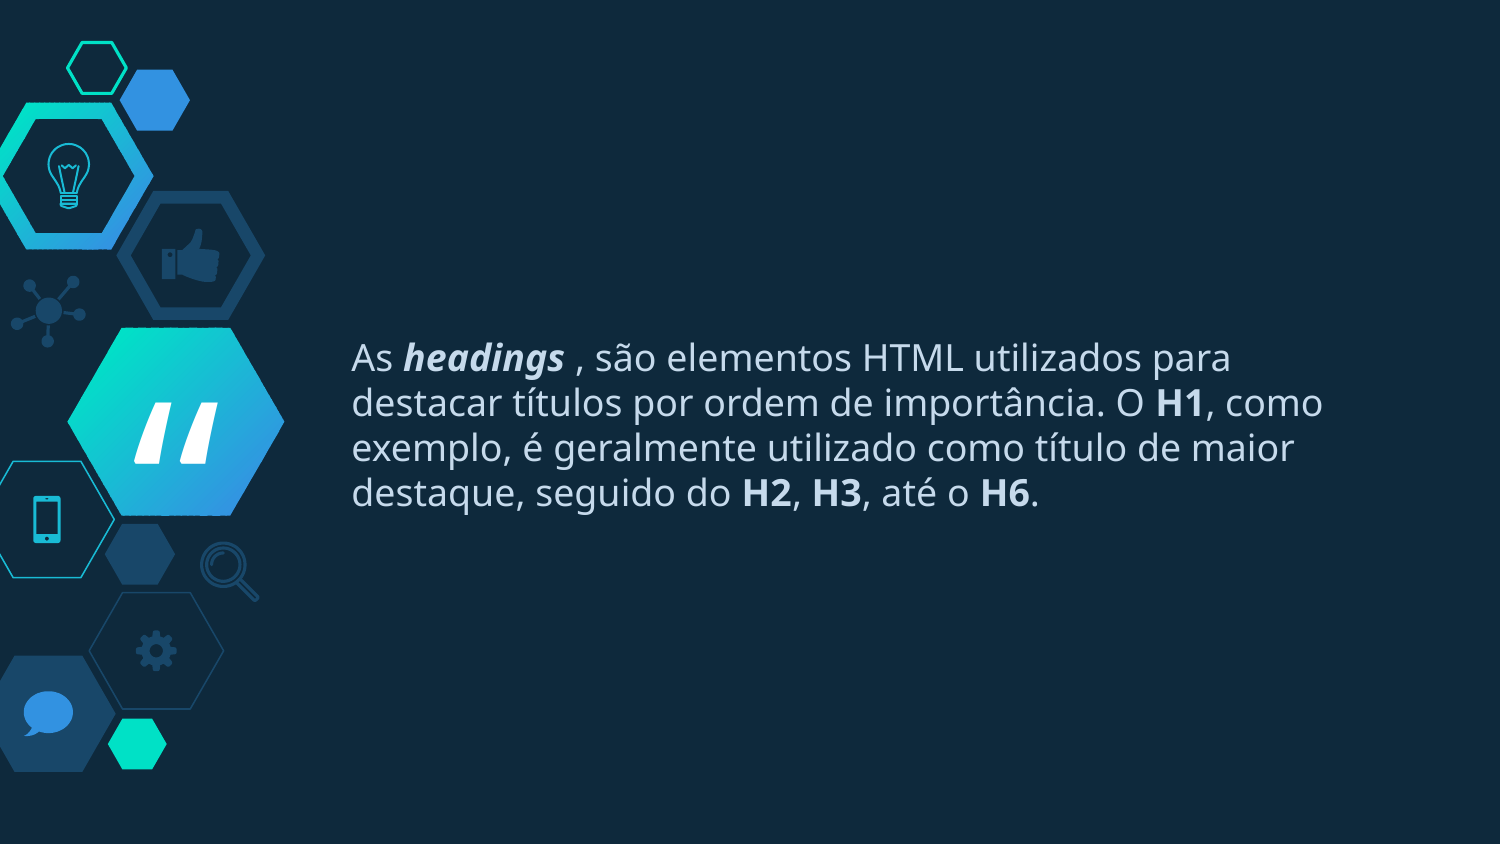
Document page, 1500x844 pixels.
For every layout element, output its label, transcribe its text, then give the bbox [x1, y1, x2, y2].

list As headings , são elementos HTML utilizados para destacar títulos por ordem de importância. O H1, como exemplo, é geralmente utilizado como título de maior destaque, seguido do H2, H3, até o H6. [336, 274, 1368, 573]
